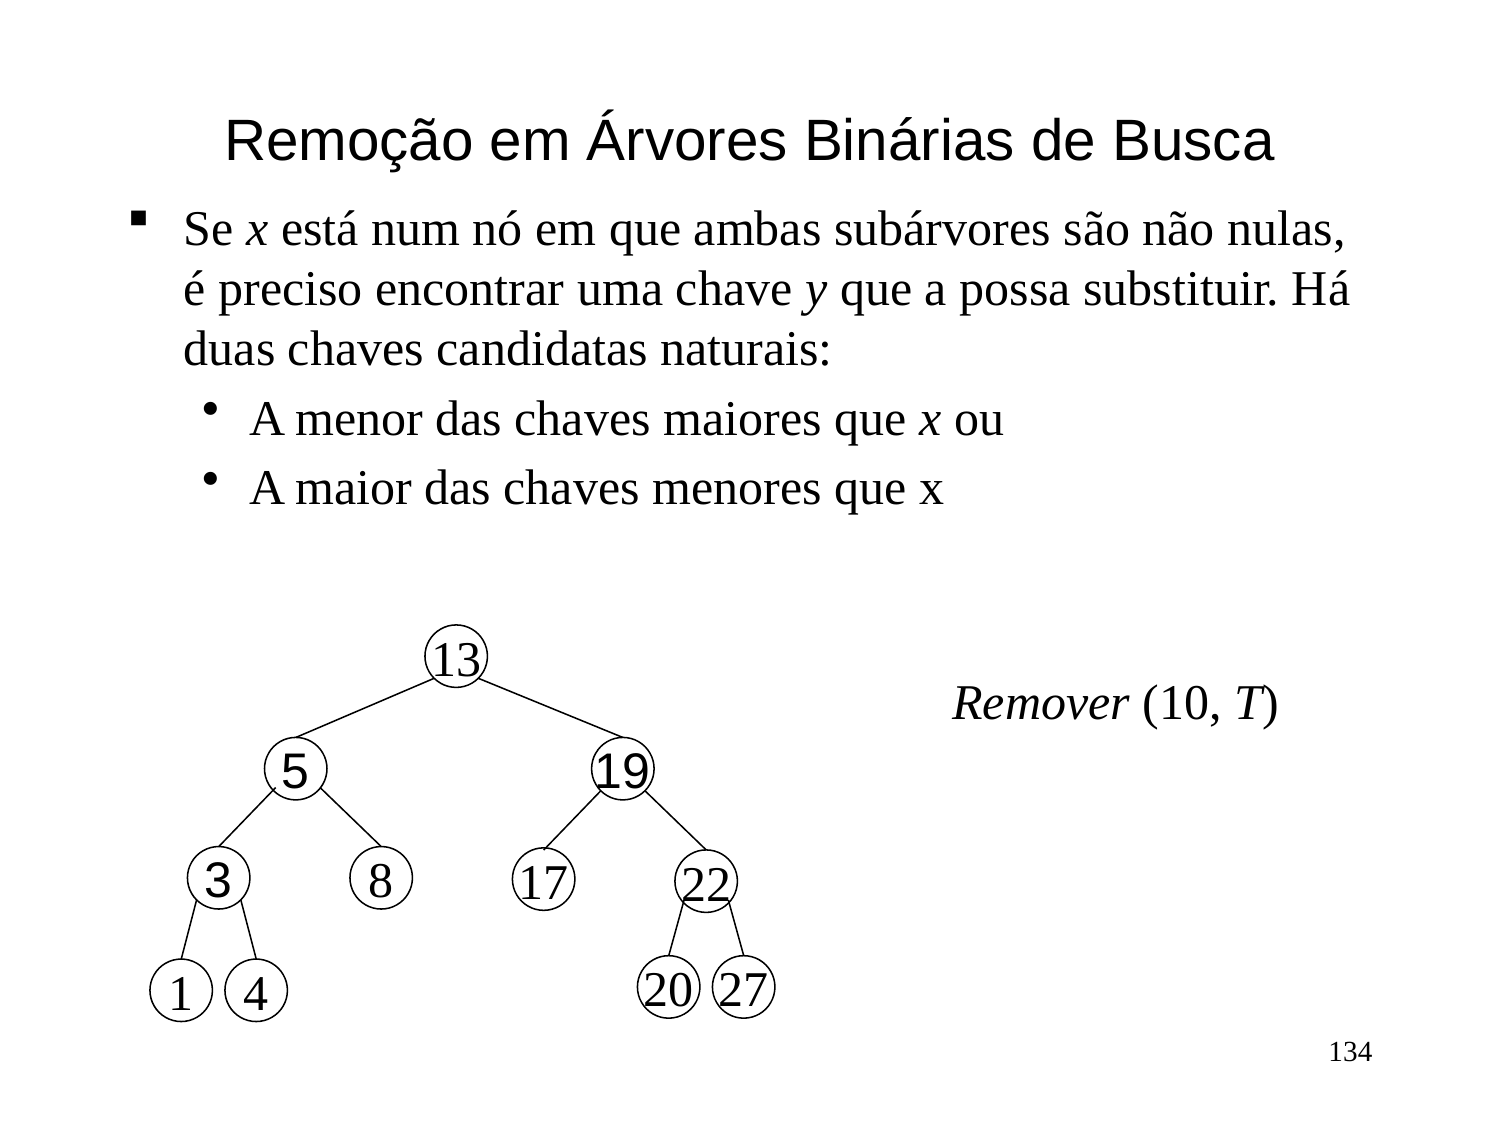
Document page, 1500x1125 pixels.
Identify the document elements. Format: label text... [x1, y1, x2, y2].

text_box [137, 587, 863, 1051]
slide_number 134 [1074, 1025, 1388, 1100]
title Remoção em Árvores Binárias de Busca [112, 99, 1388, 175]
list Se x está num nó em que ambas subárvores são não nulas, é preciso encontrar uma chave y que a possa substituir. Há duas chaves candidatas naturais: A menor das chaves maiores que x ou A maior das chaves menores que x [112, 187, 1388, 1000]
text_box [866, 624, 1295, 1022]
